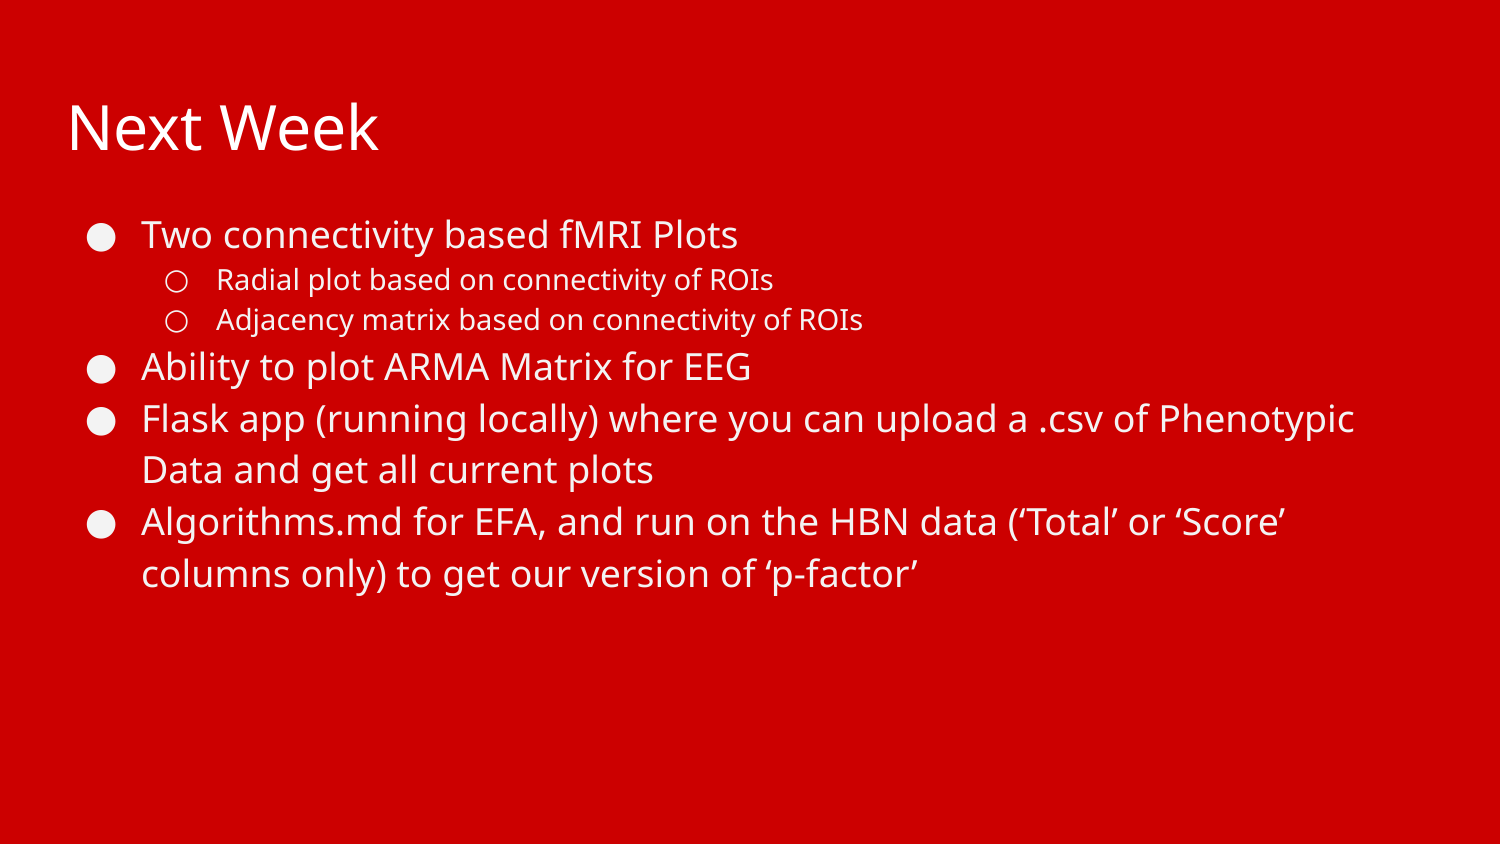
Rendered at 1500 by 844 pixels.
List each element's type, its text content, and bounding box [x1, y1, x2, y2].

list Two connectivity based fMRI Plots Radial plot based on connectivity of ROIs Adjacency matrix based on connectivity of ROIs Ability to plot ARMA Matrix for EEG Flask app (running locally) where you can upload a .csv of Phenotypic Data and get all current plots Algorithms.md for EFA, and run on the HBN data (‘Total’ or ‘Score’ columns only) to get our version of ‘p-factor’ [51, 189, 1407, 793]
title Next Week [51, 72, 1449, 167]
